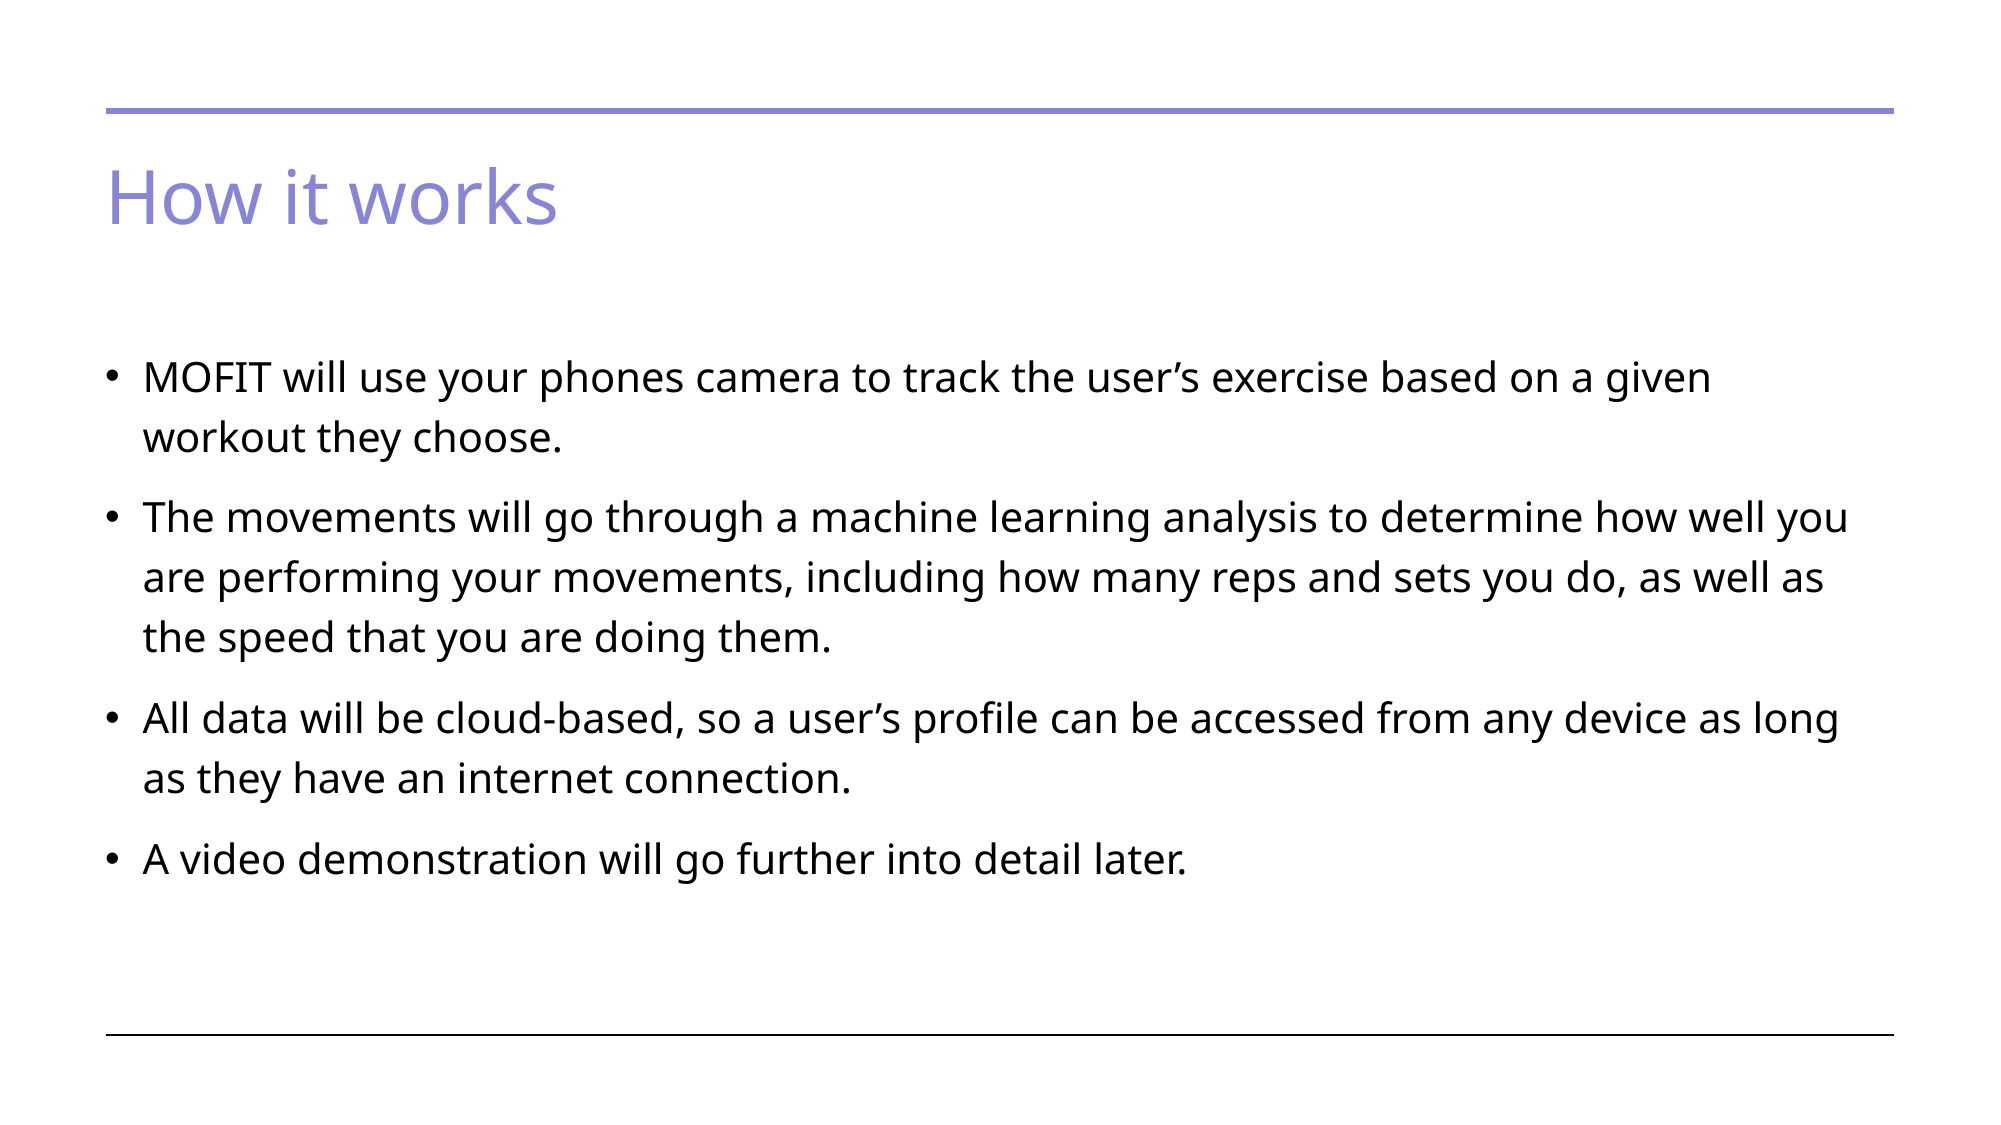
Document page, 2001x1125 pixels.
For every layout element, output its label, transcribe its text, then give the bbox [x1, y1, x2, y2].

list MOFIT will use your phones camera to track the user’s exercise based on a given workout they choose. The movements will go through a machine learning analysis to determine how well you are performing your movements, including how many reps and sets you do, as well as the speed that you are doing them. All data will be cloud-based, so a user’s profile can be accessed from any device as long as they have an internet connection. A video demonstration will go further into detail later. [90, 332, 1894, 994]
title How it works [90, 156, 1894, 332]
